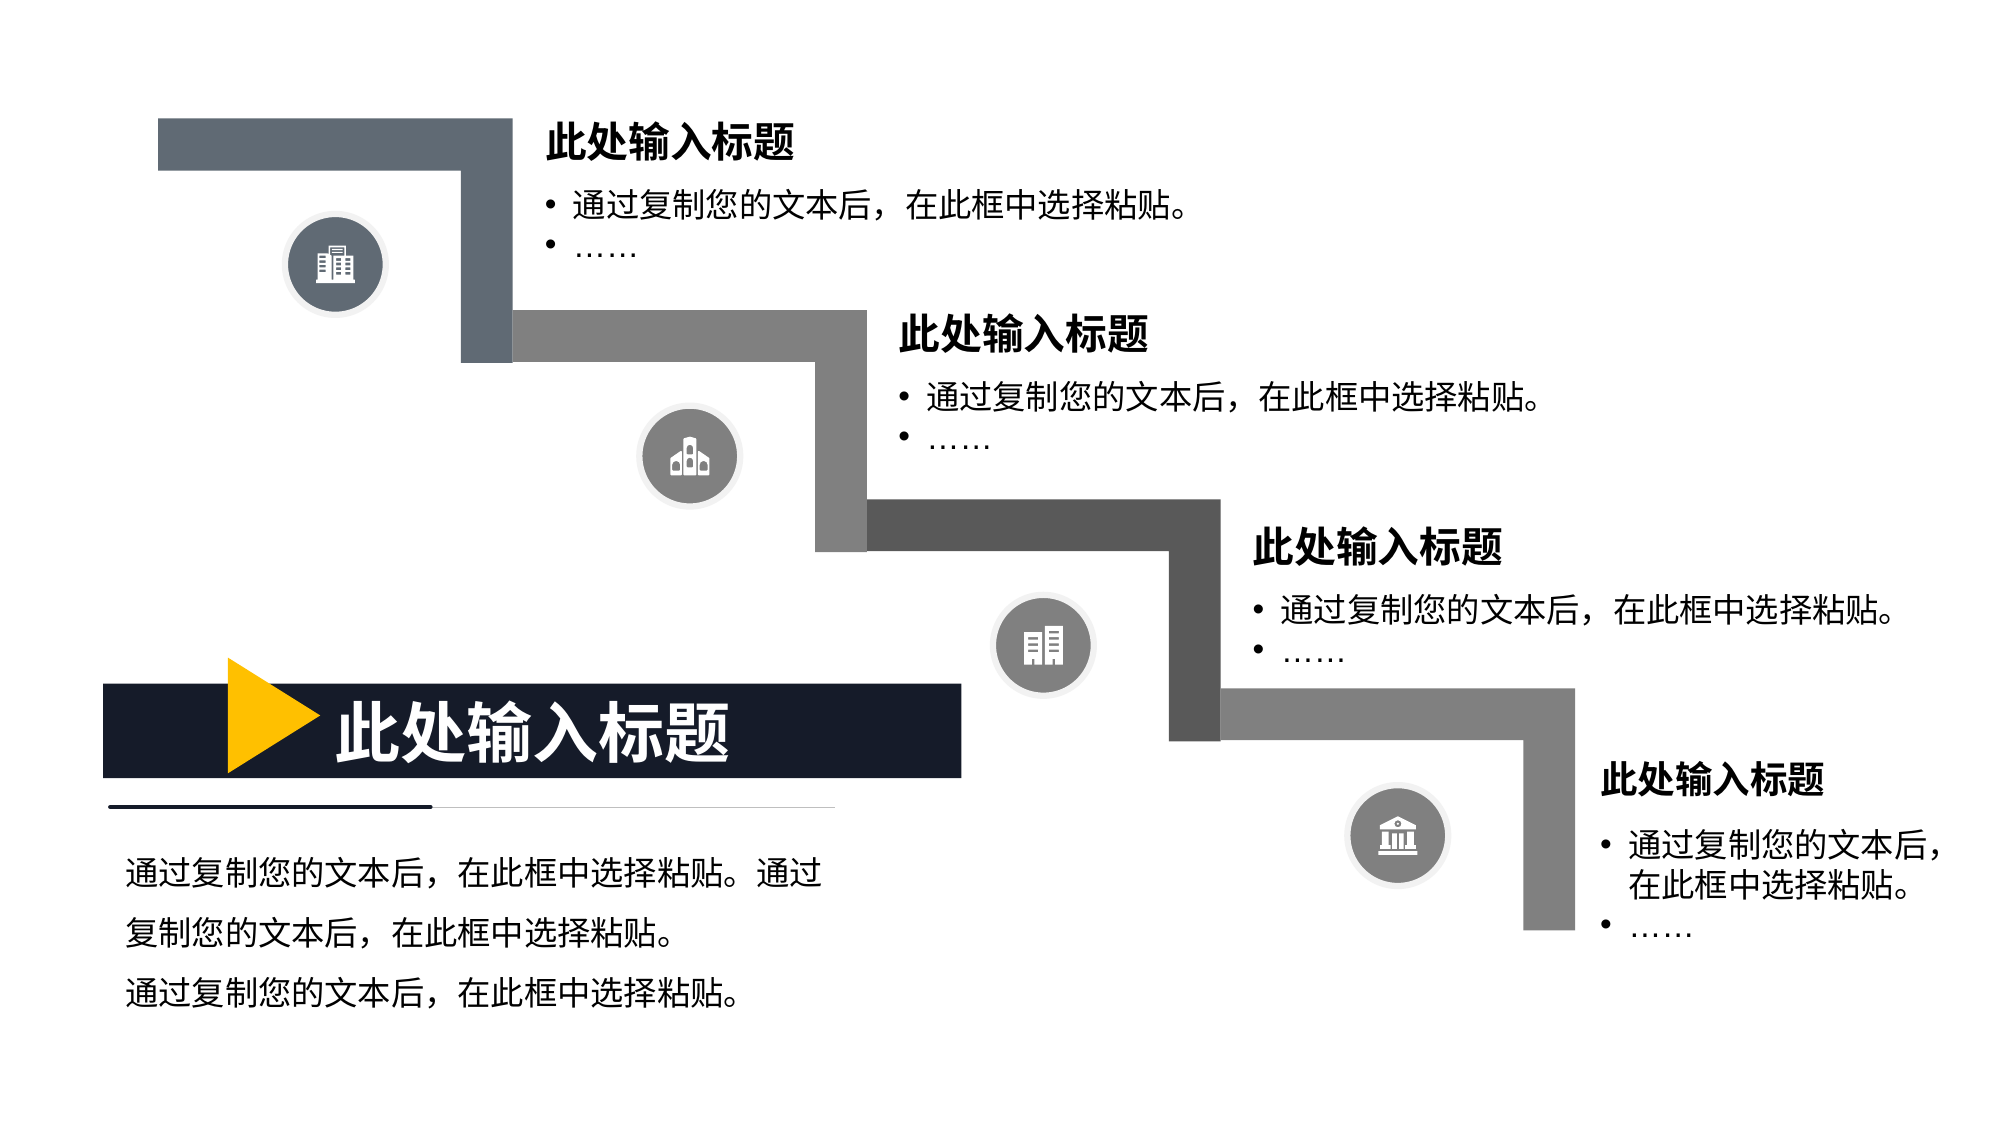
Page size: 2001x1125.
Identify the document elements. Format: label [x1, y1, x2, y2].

text_box [103, 657, 962, 779]
text_box [158, 104, 2000, 931]
text_box [110, 807, 859, 987]
